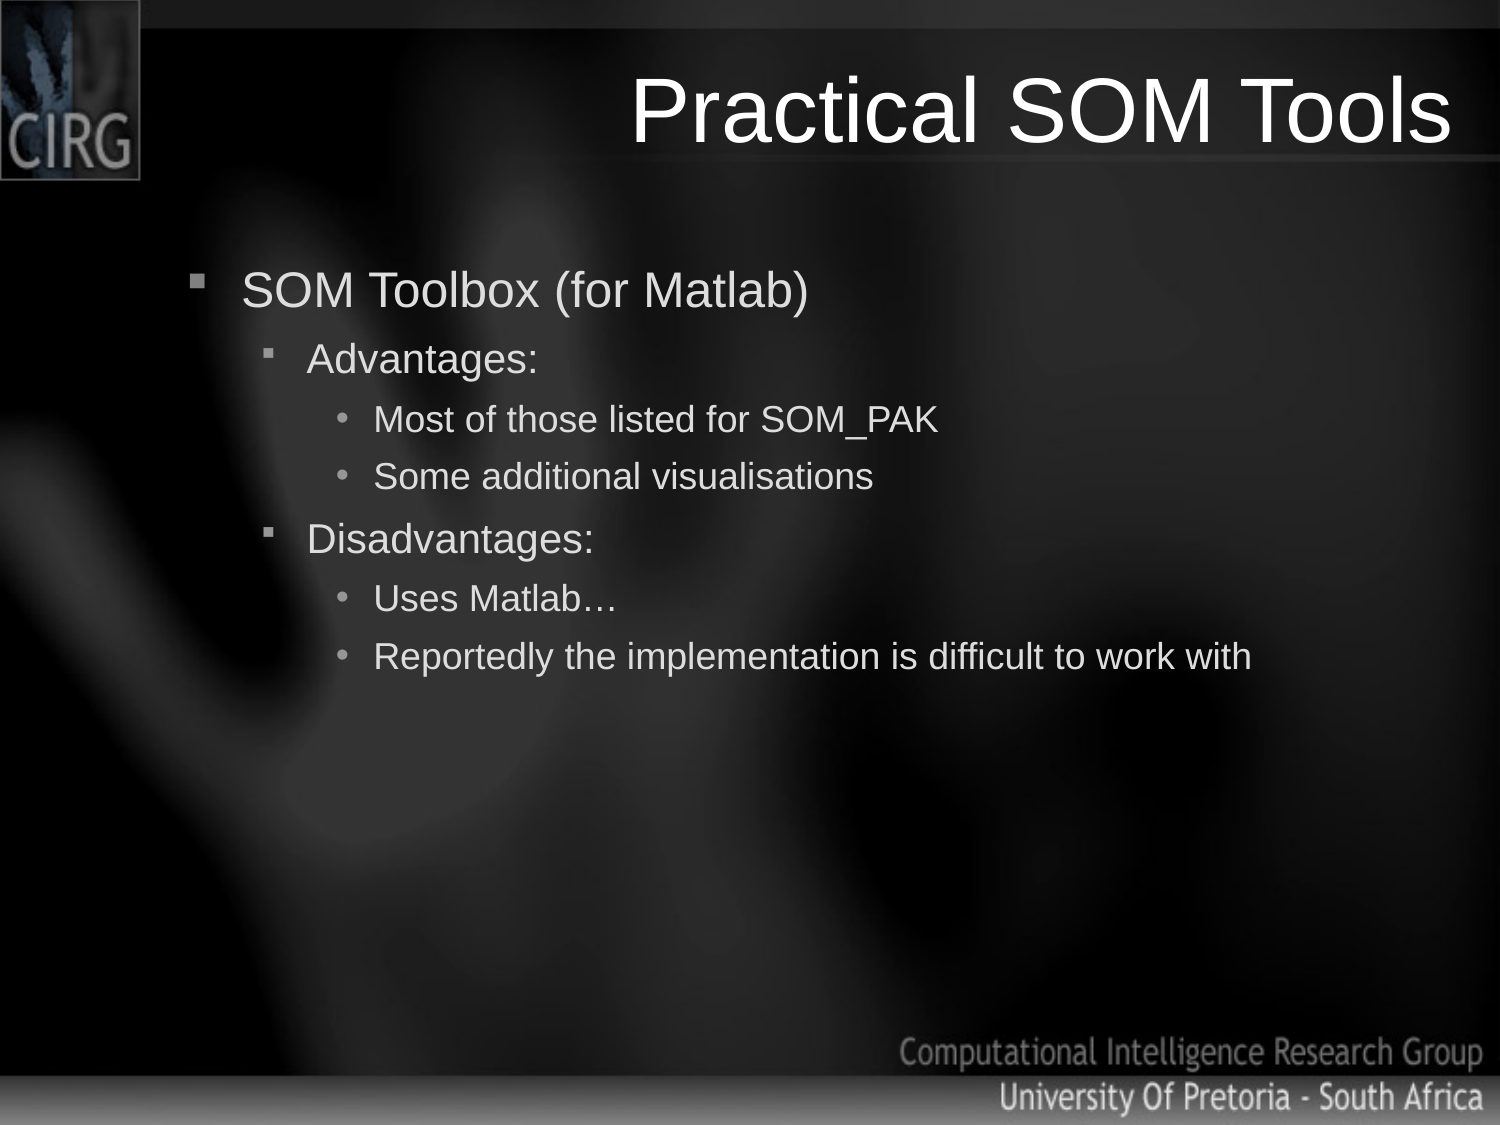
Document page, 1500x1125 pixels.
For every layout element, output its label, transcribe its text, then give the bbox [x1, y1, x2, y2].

title Practical SOM Tools [171, 31, 1470, 182]
picture [0, 0, 1500, 1125]
list SOM Toolbox (for Matlab) Advantages: Most of those listed for SOM_PAK Some additional visualisations Disadvantages: Uses Matlab… Reportedly the implementation is difficult to work with [171, 249, 1470, 992]
